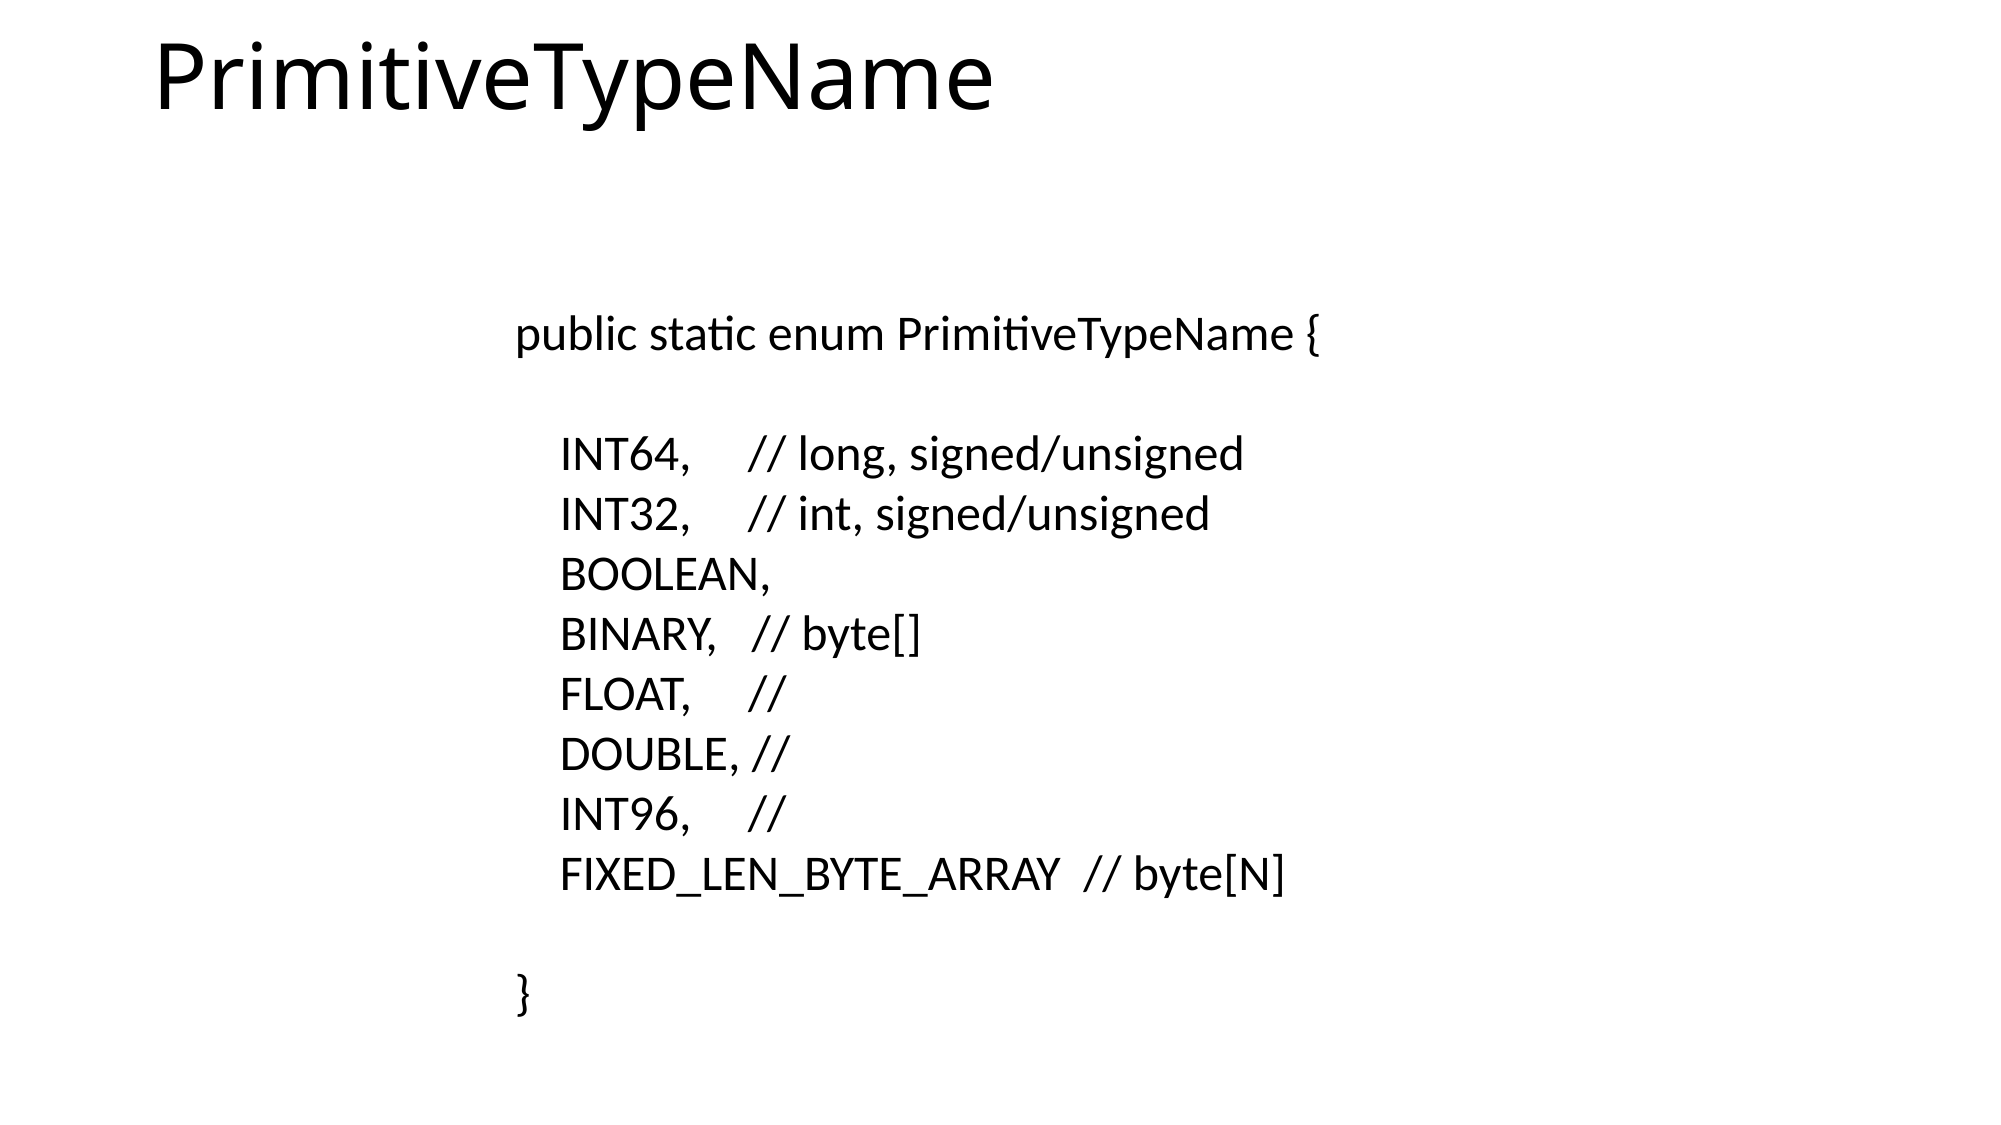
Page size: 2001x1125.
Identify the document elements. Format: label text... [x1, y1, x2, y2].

text_box public static enum PrimitiveTypeName { INT64, // long, signed/unsigned INT32, // int, signed/unsigned BOOLEAN, BINARY, // byte[] FLOAT, // DOUBLE, // INT96, // FIXED_LEN_BYTE_ARRAY // byte[N] } [500, 292, 1500, 1028]
title PrimitiveTypeName [137, 12, 1863, 148]
